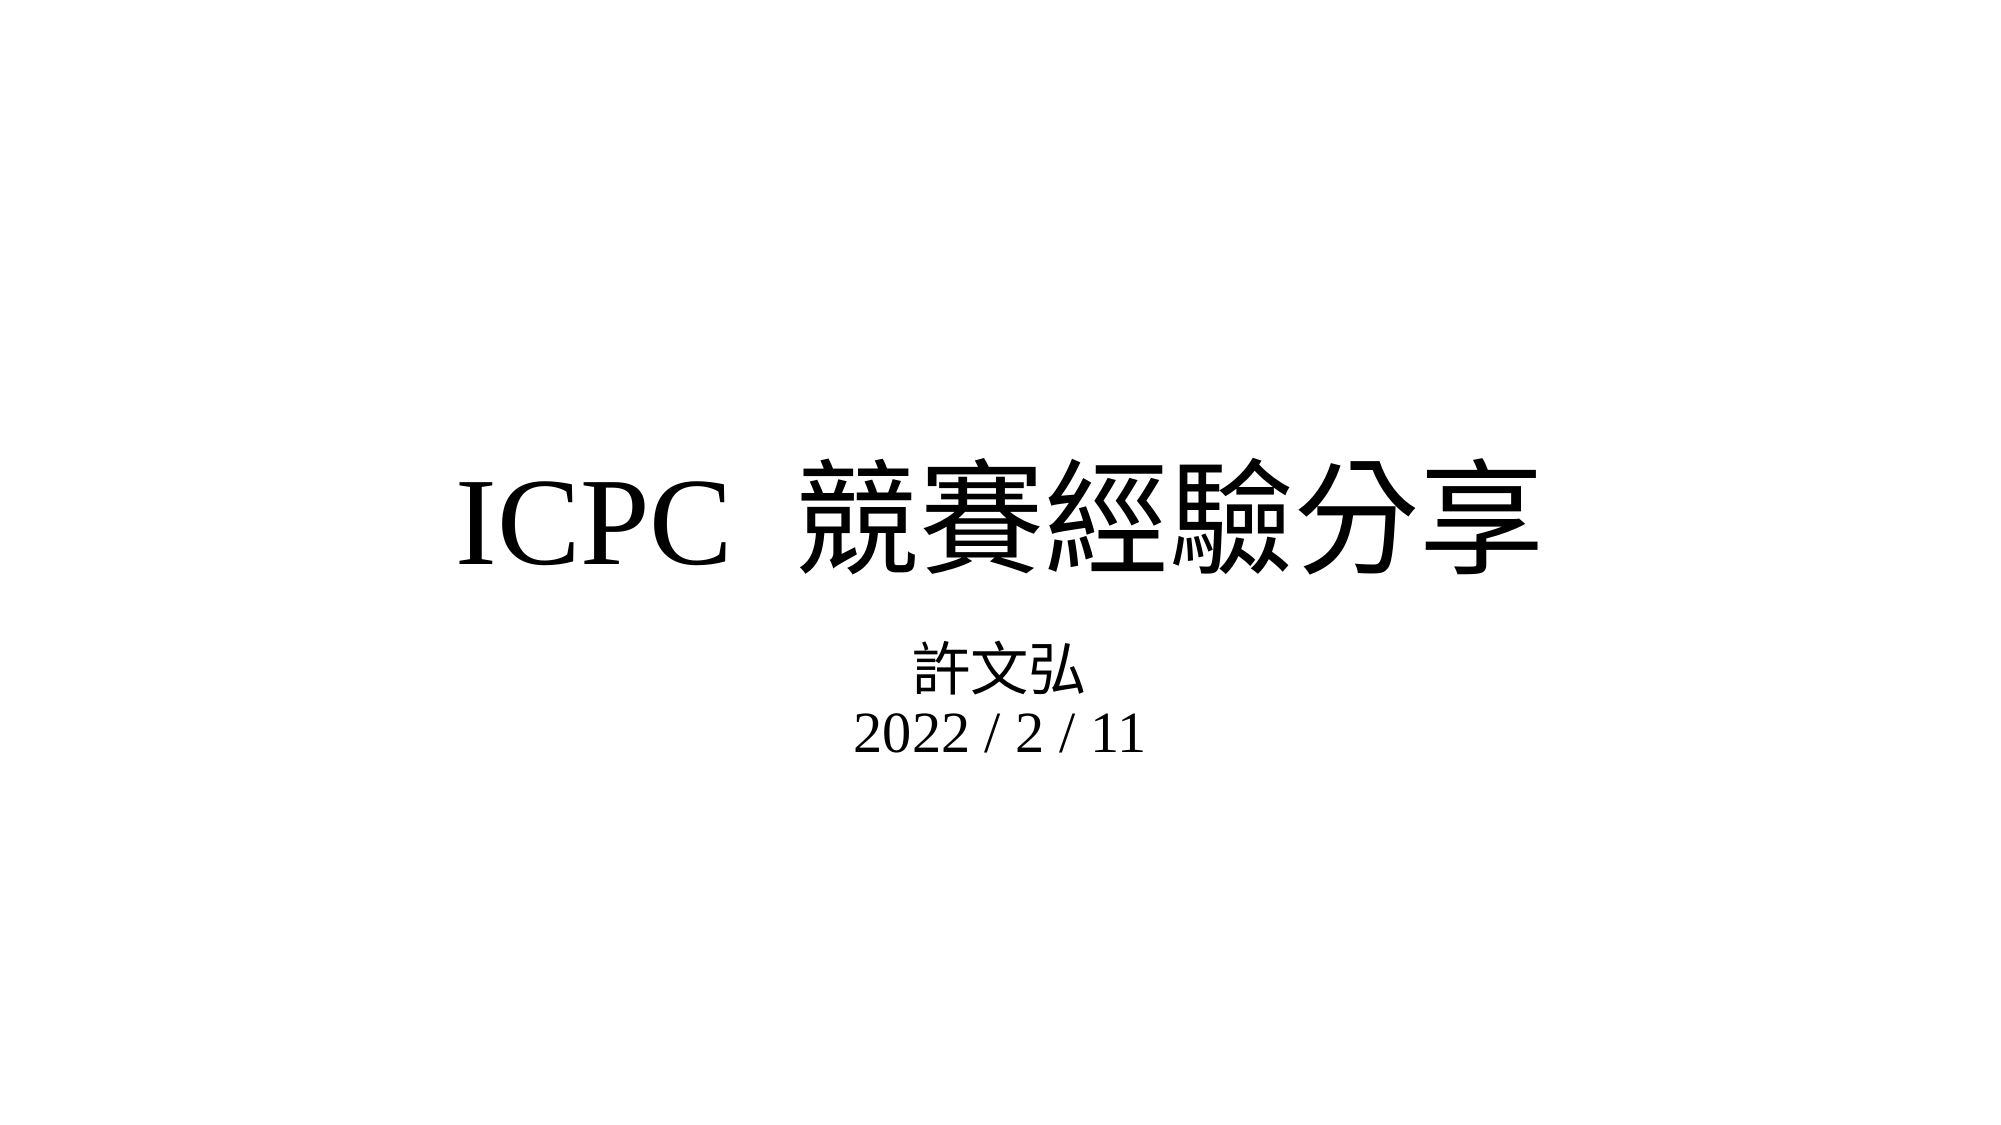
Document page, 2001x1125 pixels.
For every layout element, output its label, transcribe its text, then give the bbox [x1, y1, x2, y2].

subtitle 許文弘 2022 / 2 / 11 [68, 619, 1932, 794]
title ICPC 競賽經驗分享 [68, 162, 1932, 612]
